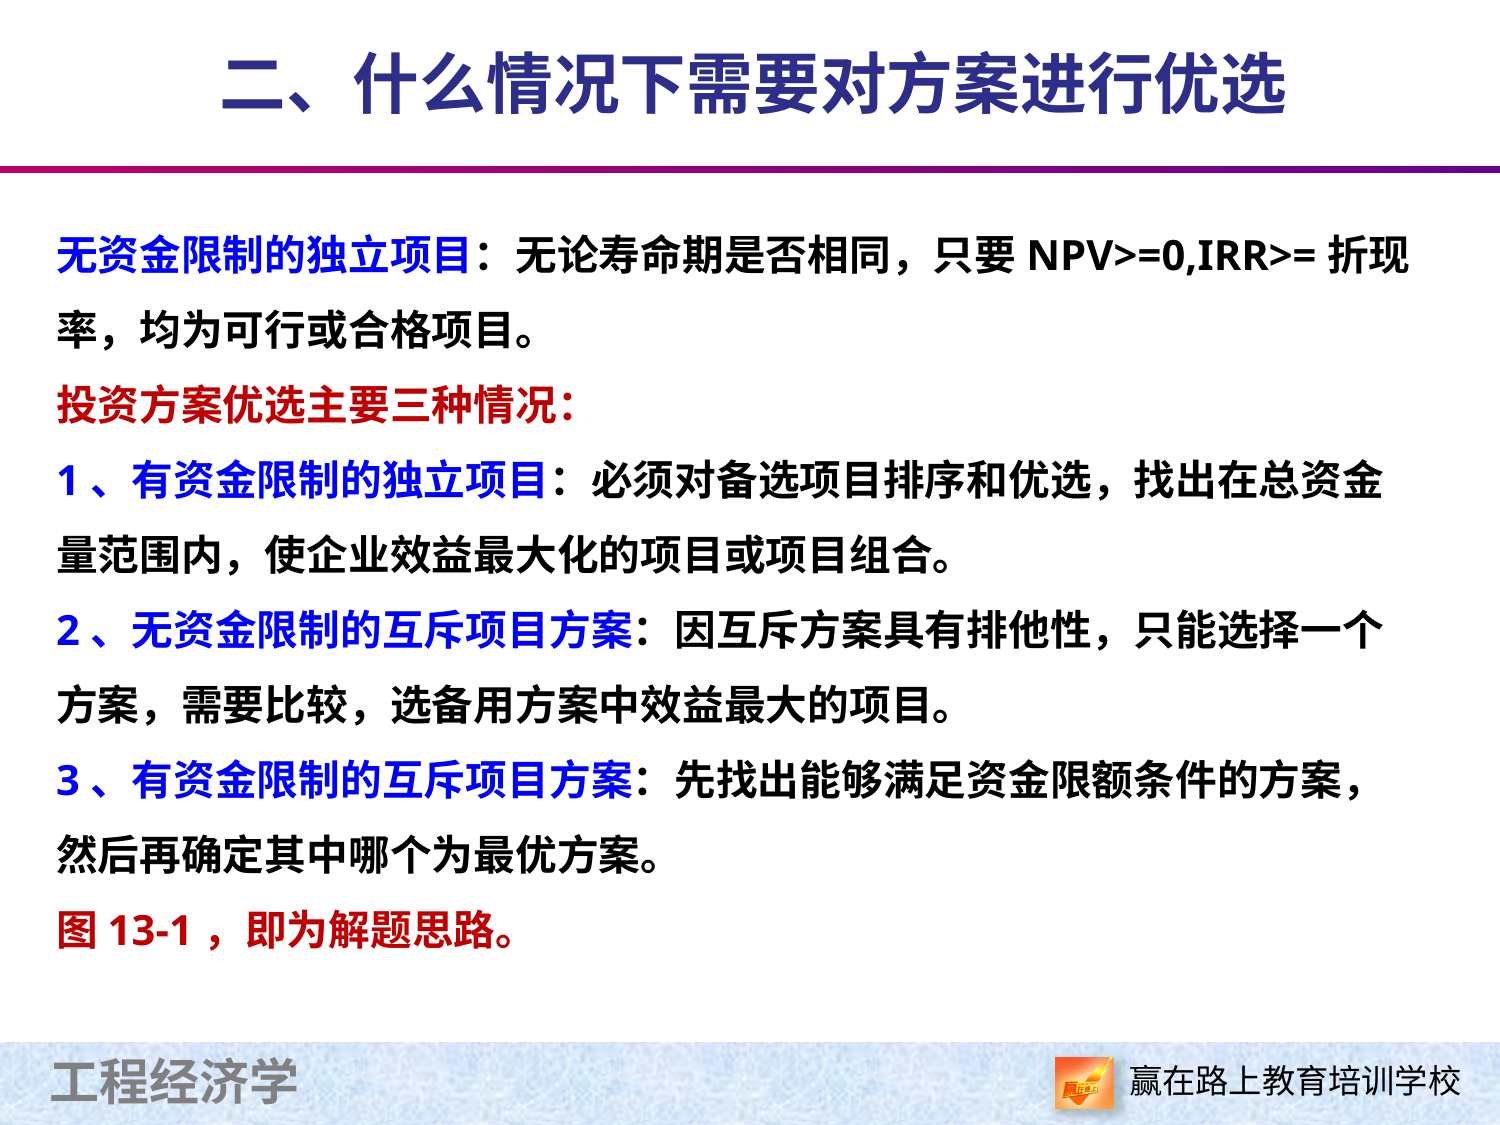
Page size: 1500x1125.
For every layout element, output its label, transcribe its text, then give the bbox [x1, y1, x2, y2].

text_box 二、什么情况下需要对方案进行优选 [159, 0, 1348, 169]
text_box 无资金限制的独立项目：无论寿命期是否相同，只要NPV>=0,IRR>=折现率，均为可行或合格项目。 投资方案优选主要三种情况： 1、有资金限制的独立项目：必须对备选项目排序和优选，找出在总资金量范围内，使企业效益最大化的项目或项目组合。 2、无资金限制的互斥项目方案：因互斥方案具有排他性，只能选择一个方案，需要比较，选备用方案中效益最大的项目。 3、有资金限制的互斥项目方案：先找出能够满足资金限额条件的方案，然后再确定其中哪个为最优方案。 图13-1，即为解题思路。 [41, 196, 1430, 961]
picture [0, 1042, 1500, 1125]
